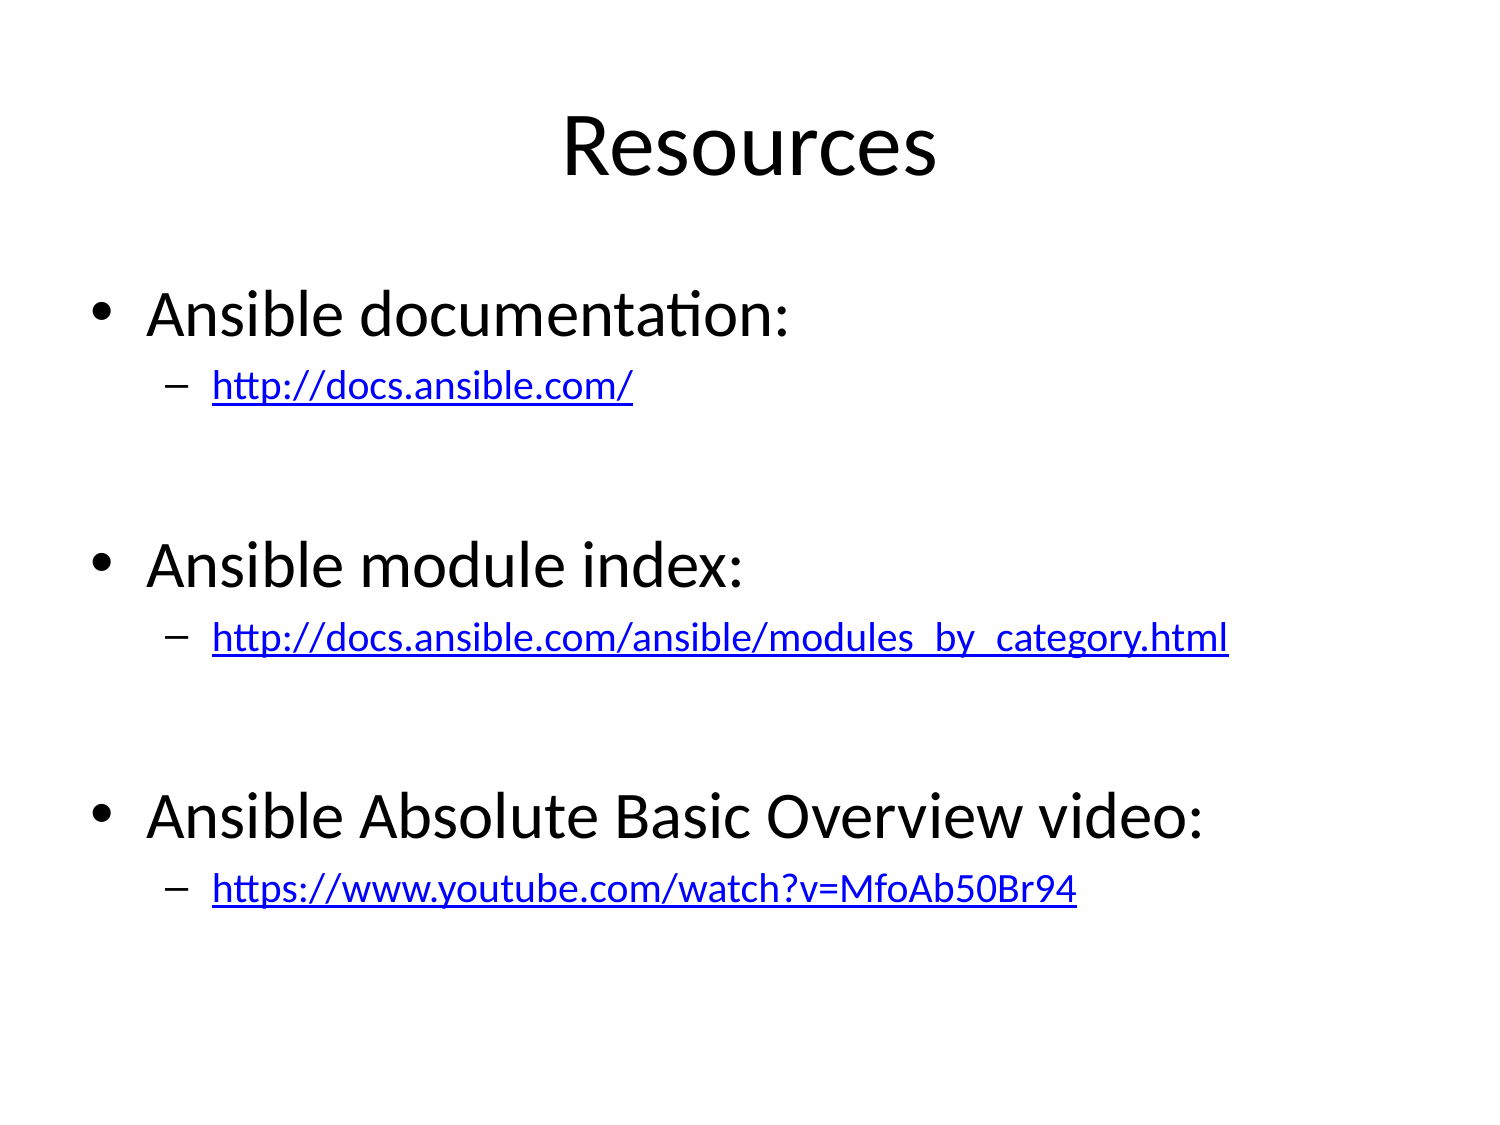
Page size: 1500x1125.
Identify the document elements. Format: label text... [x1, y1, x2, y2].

list Ansible documentation: http://docs.ansible.com/ Ansible module index: http://docs.ansible.com/ansible/modules_by_category.html Ansible Absolute Basic Overview video: https://www.youtube.com/watch?v=MfoAb50Br94 [75, 262, 1425, 1005]
title Resources [75, 45, 1425, 233]
